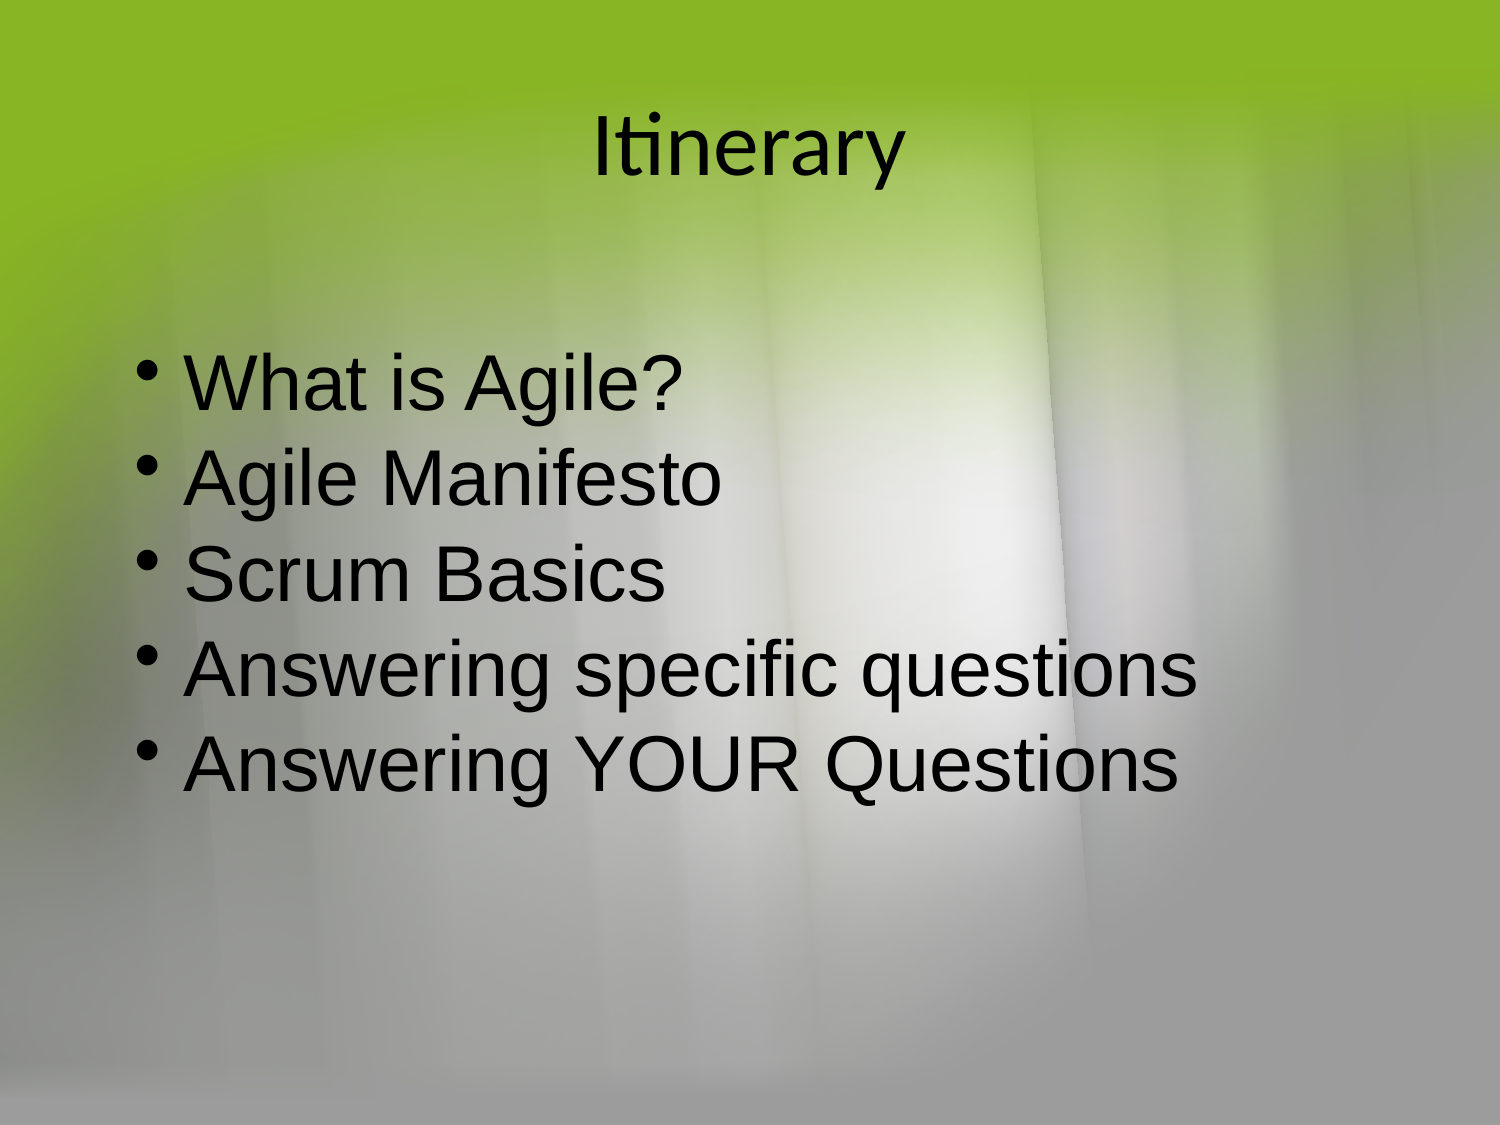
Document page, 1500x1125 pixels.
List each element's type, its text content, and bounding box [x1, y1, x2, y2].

picture [0, 0, 1500, 1125]
text_box What is Agile? Agile Manifesto Scrum Basics Answering specific questions Answering YOUR Questions [127, 324, 1209, 815]
title Itinerary [74, 14, 1426, 263]
